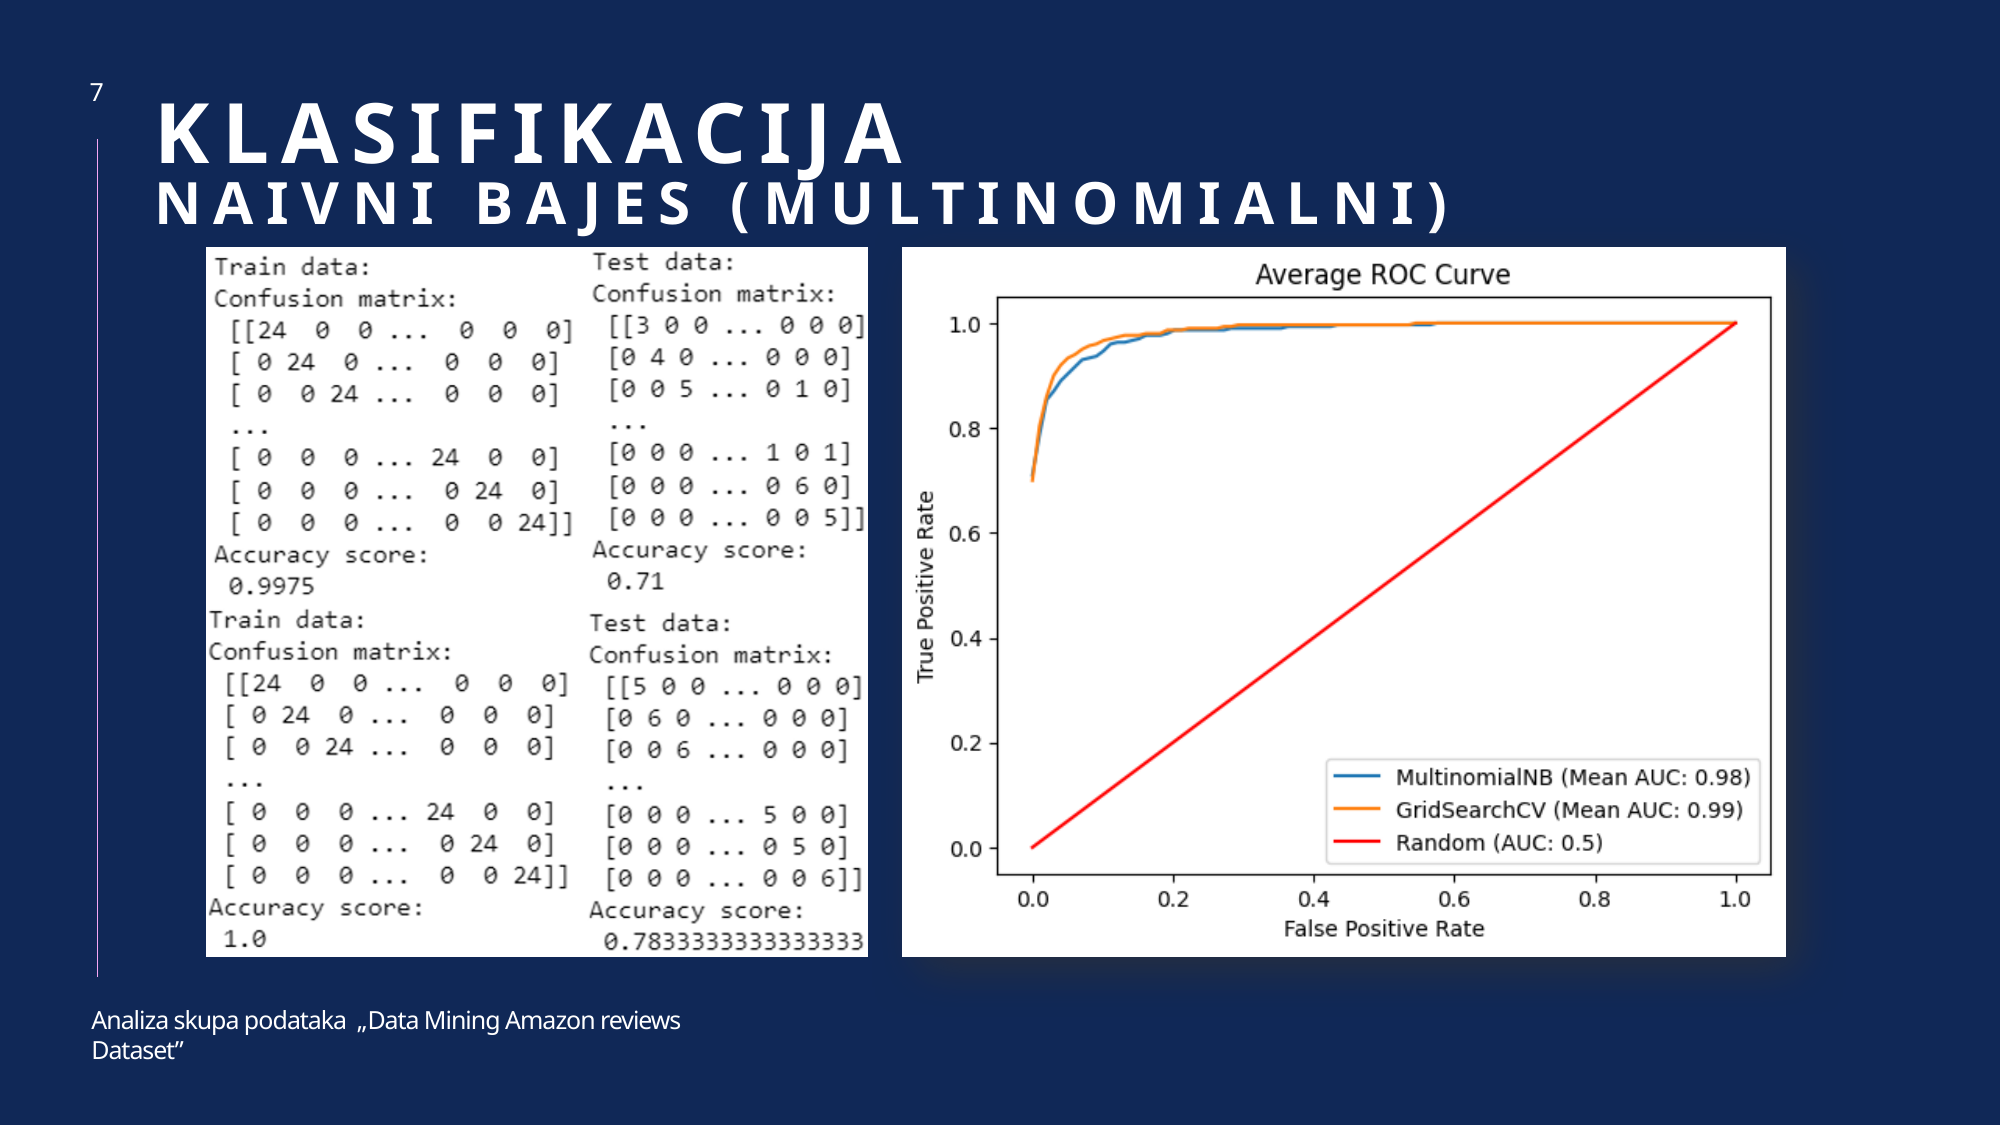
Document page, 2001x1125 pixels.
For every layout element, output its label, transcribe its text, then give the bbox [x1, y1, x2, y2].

title Klasifikacija [139, 78, 1925, 148]
picture [901, 247, 1786, 957]
text_box Naivni Bajes (Multinomialni) [139, 148, 1925, 249]
slide_number 7 [53, 67, 140, 119]
footer Analiza skupa podataka „Data Mining Amazon reviews Dataset” [76, 1009, 707, 1061]
picture [206, 247, 868, 957]
